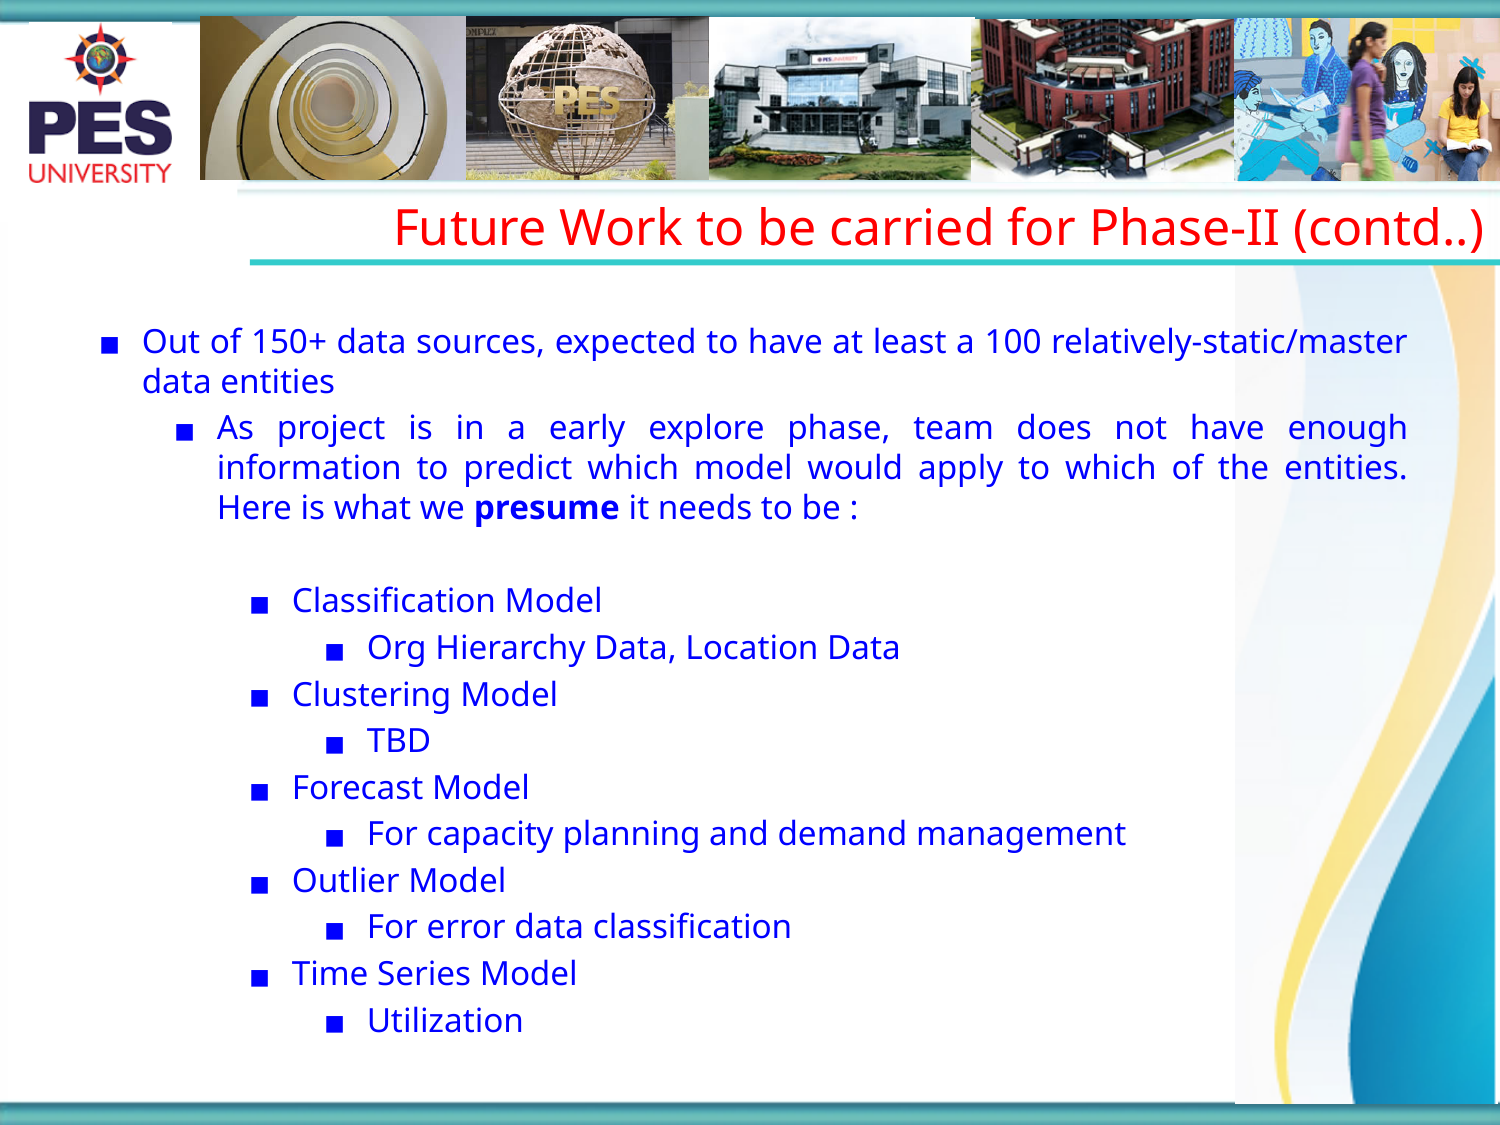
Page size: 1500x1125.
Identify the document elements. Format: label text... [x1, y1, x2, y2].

picture [0, 0, 1500, 187]
text_box Out of 150+ data sources, expected to have at least a 100 relatively-static/master data entities As project is in a early explore phase, team does not have enough information to predict which model would apply to which of the entities. Here is what we presume it needs to be : Classification Model Org Hierarchy Data, Location Data Clustering Model TBD Forecast Model For capacity planning and demand management Outlier Model For error data classification Time Series Model Utilization [24, 312, 1425, 1100]
picture [0, 222, 1500, 1125]
text_box Future Work to be carried for Phase-II (contd..) [224, 187, 1500, 264]
